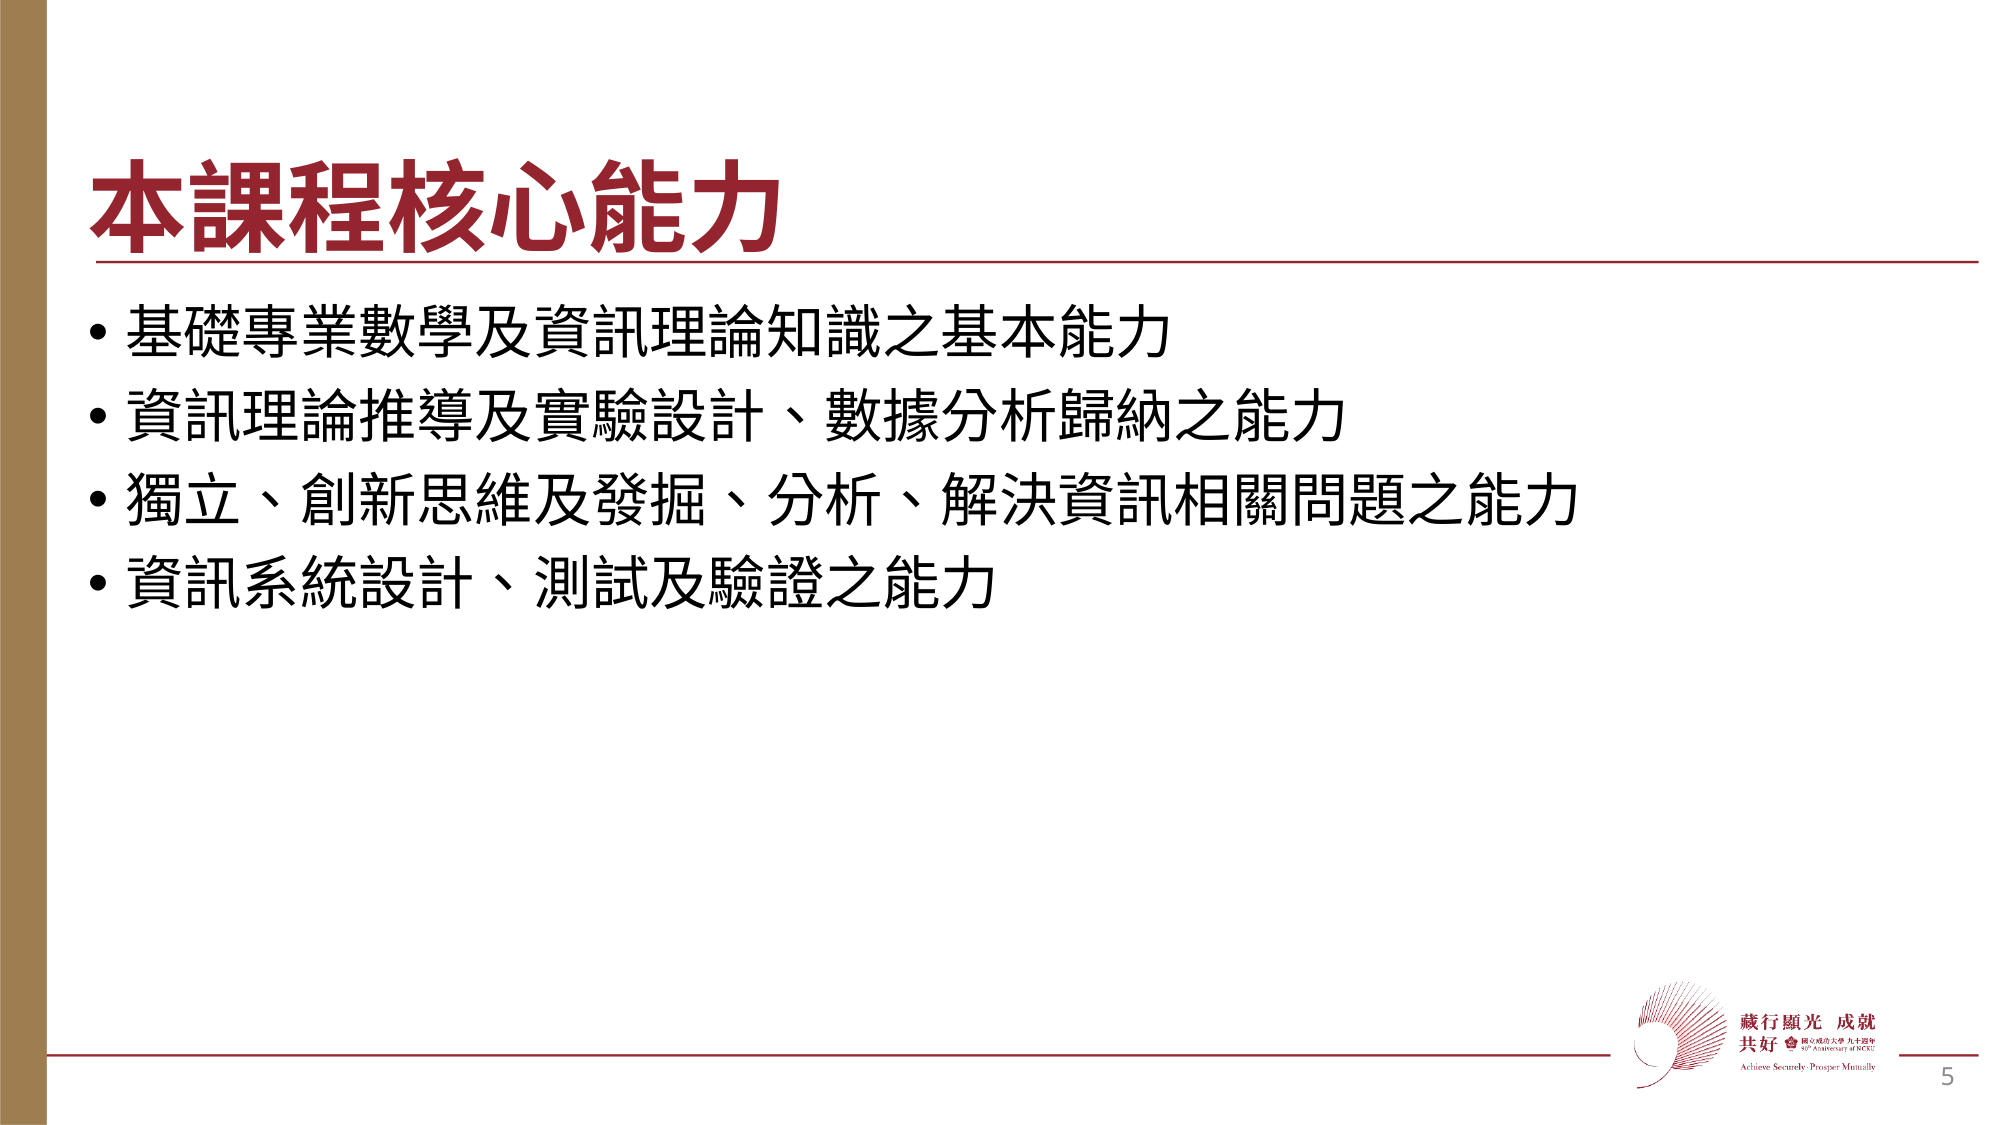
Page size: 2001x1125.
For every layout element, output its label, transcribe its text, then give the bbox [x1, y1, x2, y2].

list 基礎專業數學及資訊理論知識之基本能力 資訊理論推導及實驗設計、數據分析歸納之能力 獨立、創新思維及發掘、分析、解決資訊相關問題之能力 資訊系統設計、測試及驗證之能力 [72, 295, 1970, 948]
picture [0, 0, 2000, 1125]
slide_number 5 [1880, 1047, 1970, 1108]
title 本課程核心能力 [72, 131, 1338, 274]
